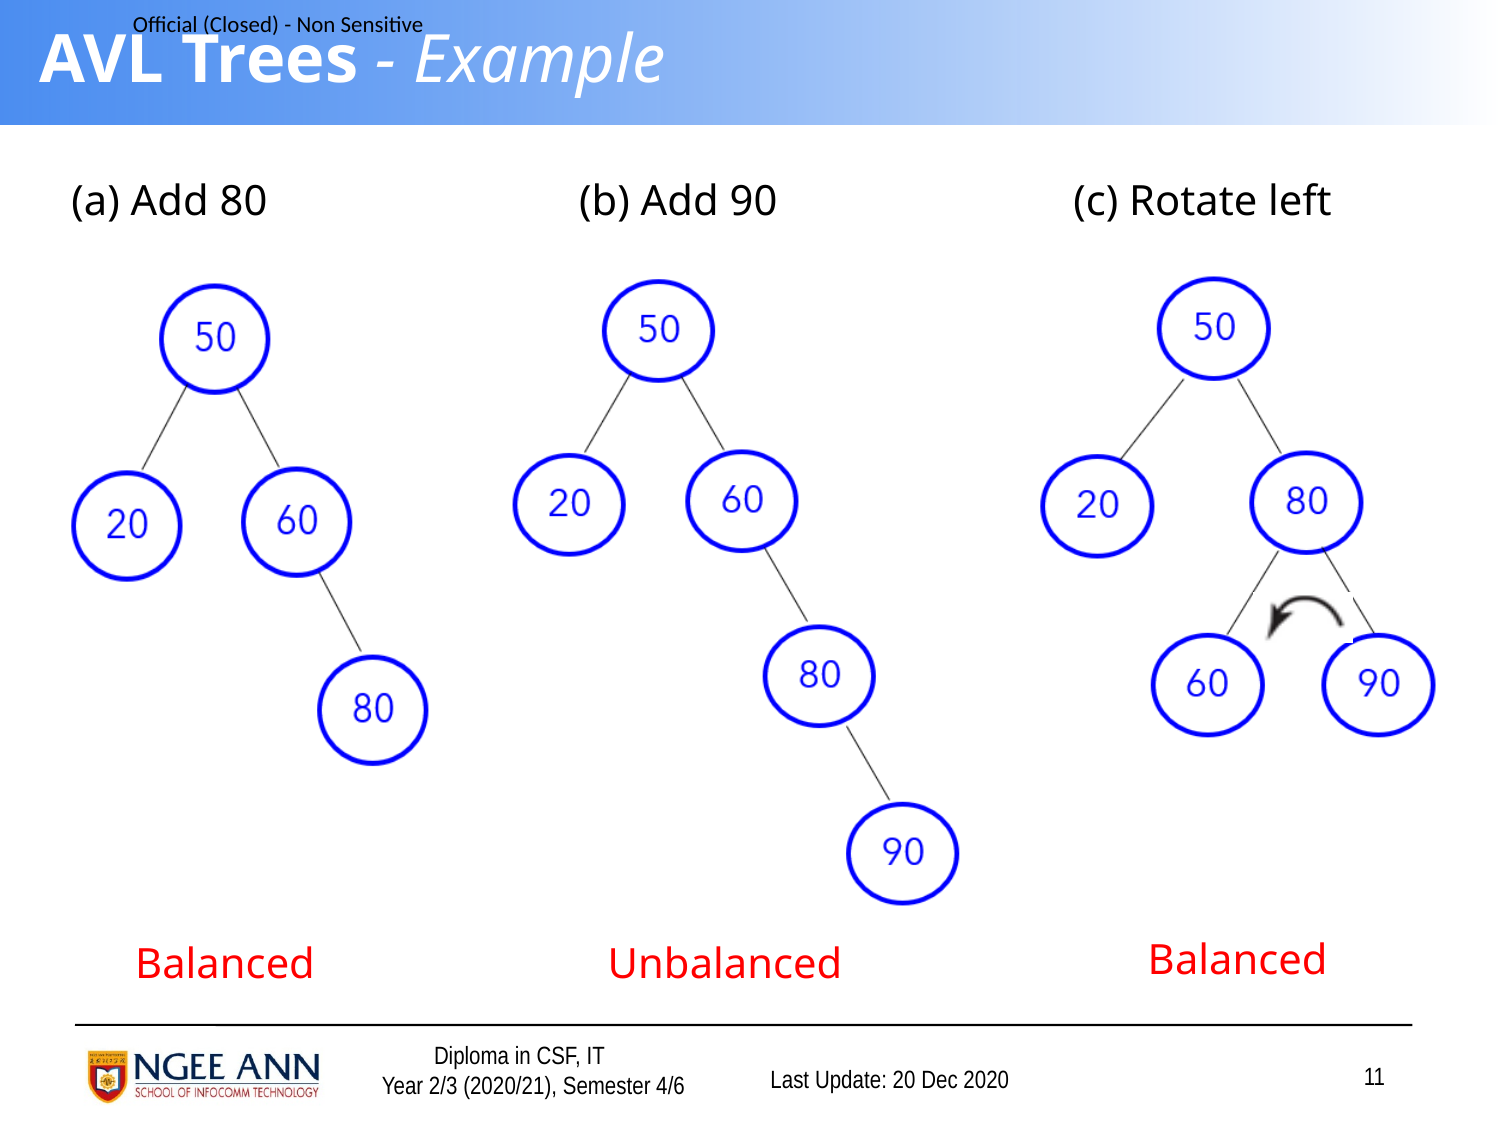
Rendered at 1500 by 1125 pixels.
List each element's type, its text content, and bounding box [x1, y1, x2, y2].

text_box Unbalanced [574, 929, 875, 994]
text_box Balanced [74, 929, 375, 994]
text_box (a) Add 80 [24, 166, 325, 232]
text_box (b) Add 90 [533, 166, 834, 232]
picture [501, 264, 976, 921]
text_box (c) Rotate left [1052, 166, 1353, 232]
picture [62, 1028, 344, 1125]
picture [1038, 267, 1438, 760]
text_box Balanced [1087, 925, 1388, 991]
picture [62, 267, 440, 784]
title AVL Trees - Example [23, 0, 1500, 115]
